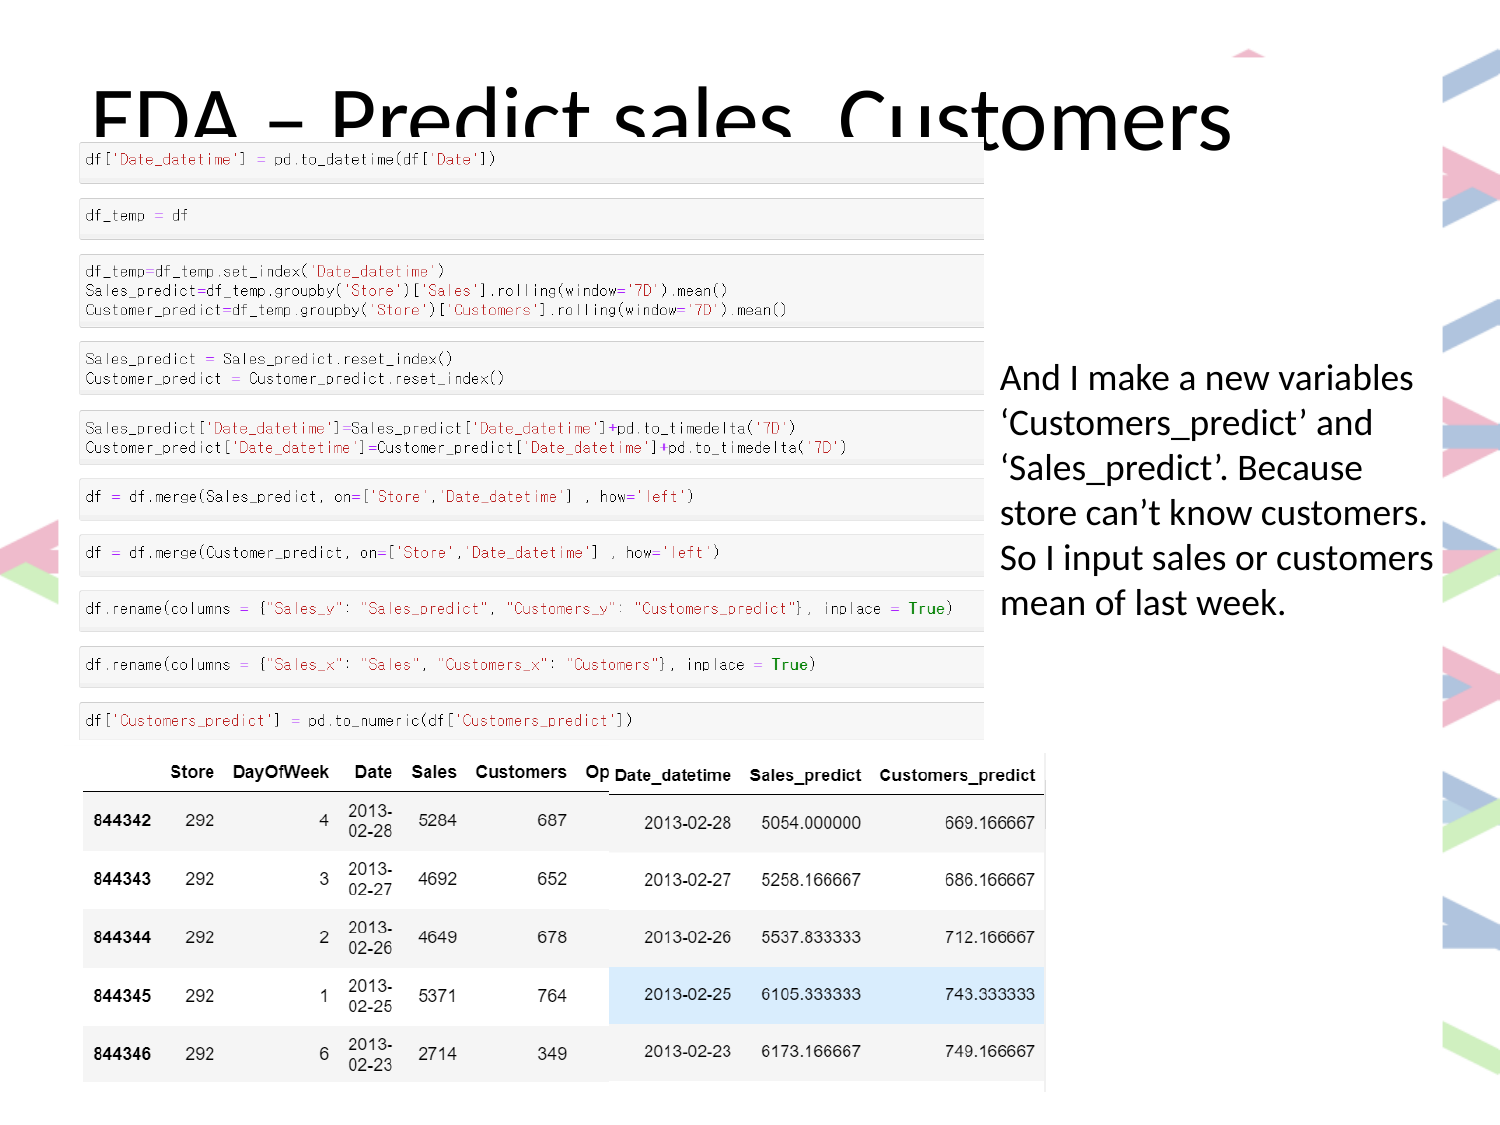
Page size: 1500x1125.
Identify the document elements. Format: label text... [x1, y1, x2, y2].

title EDA – Predict sales, Customers [75, 45, 1425, 233]
picture [0, 0, 1500, 1125]
text_box And I make a new variables ‘Customers_predict’ and ‘Sales_predict’. Because store can’t know customers. So I input sales or customers mean of last week. [988, 345, 1459, 631]
